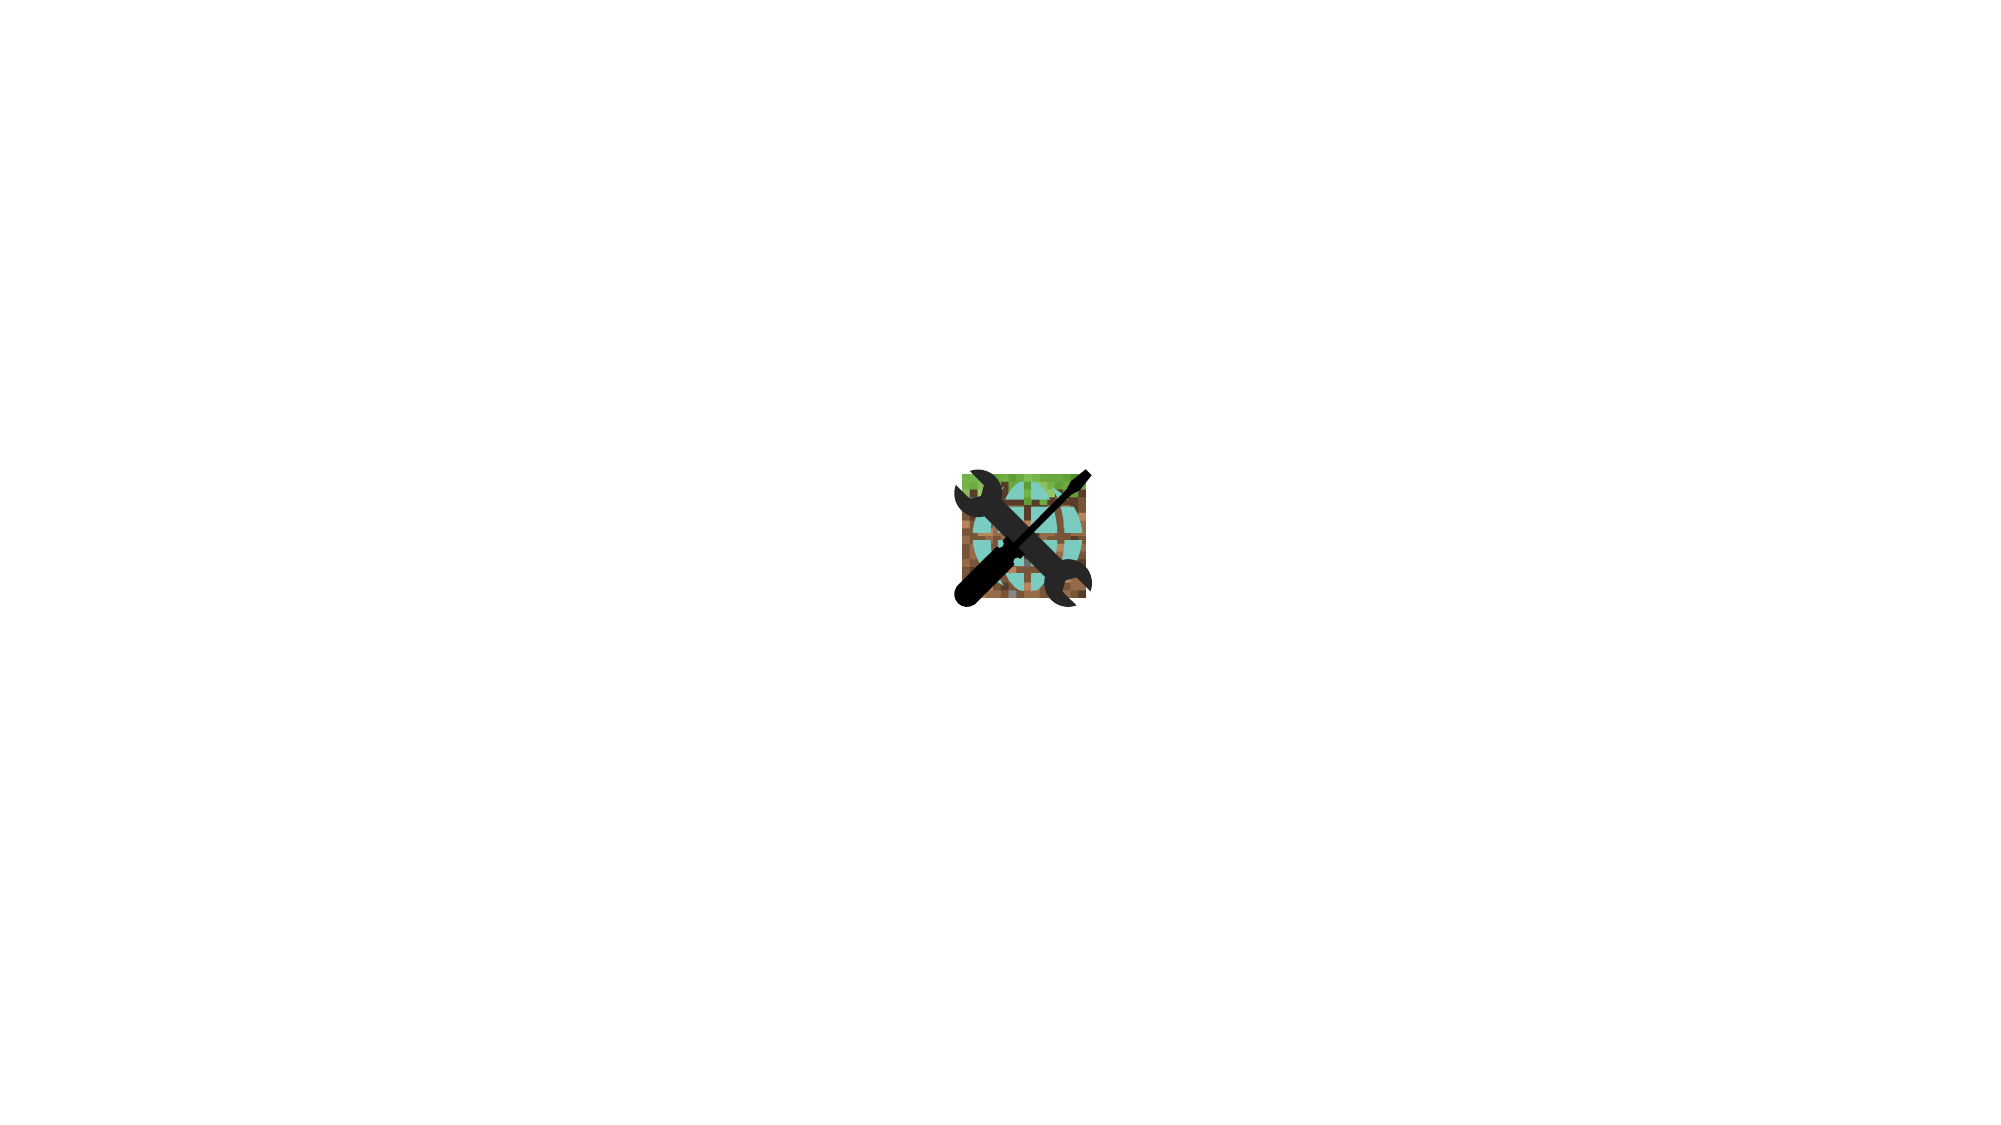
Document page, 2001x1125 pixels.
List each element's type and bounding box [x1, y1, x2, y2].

text_box [954, 469, 1092, 607]
